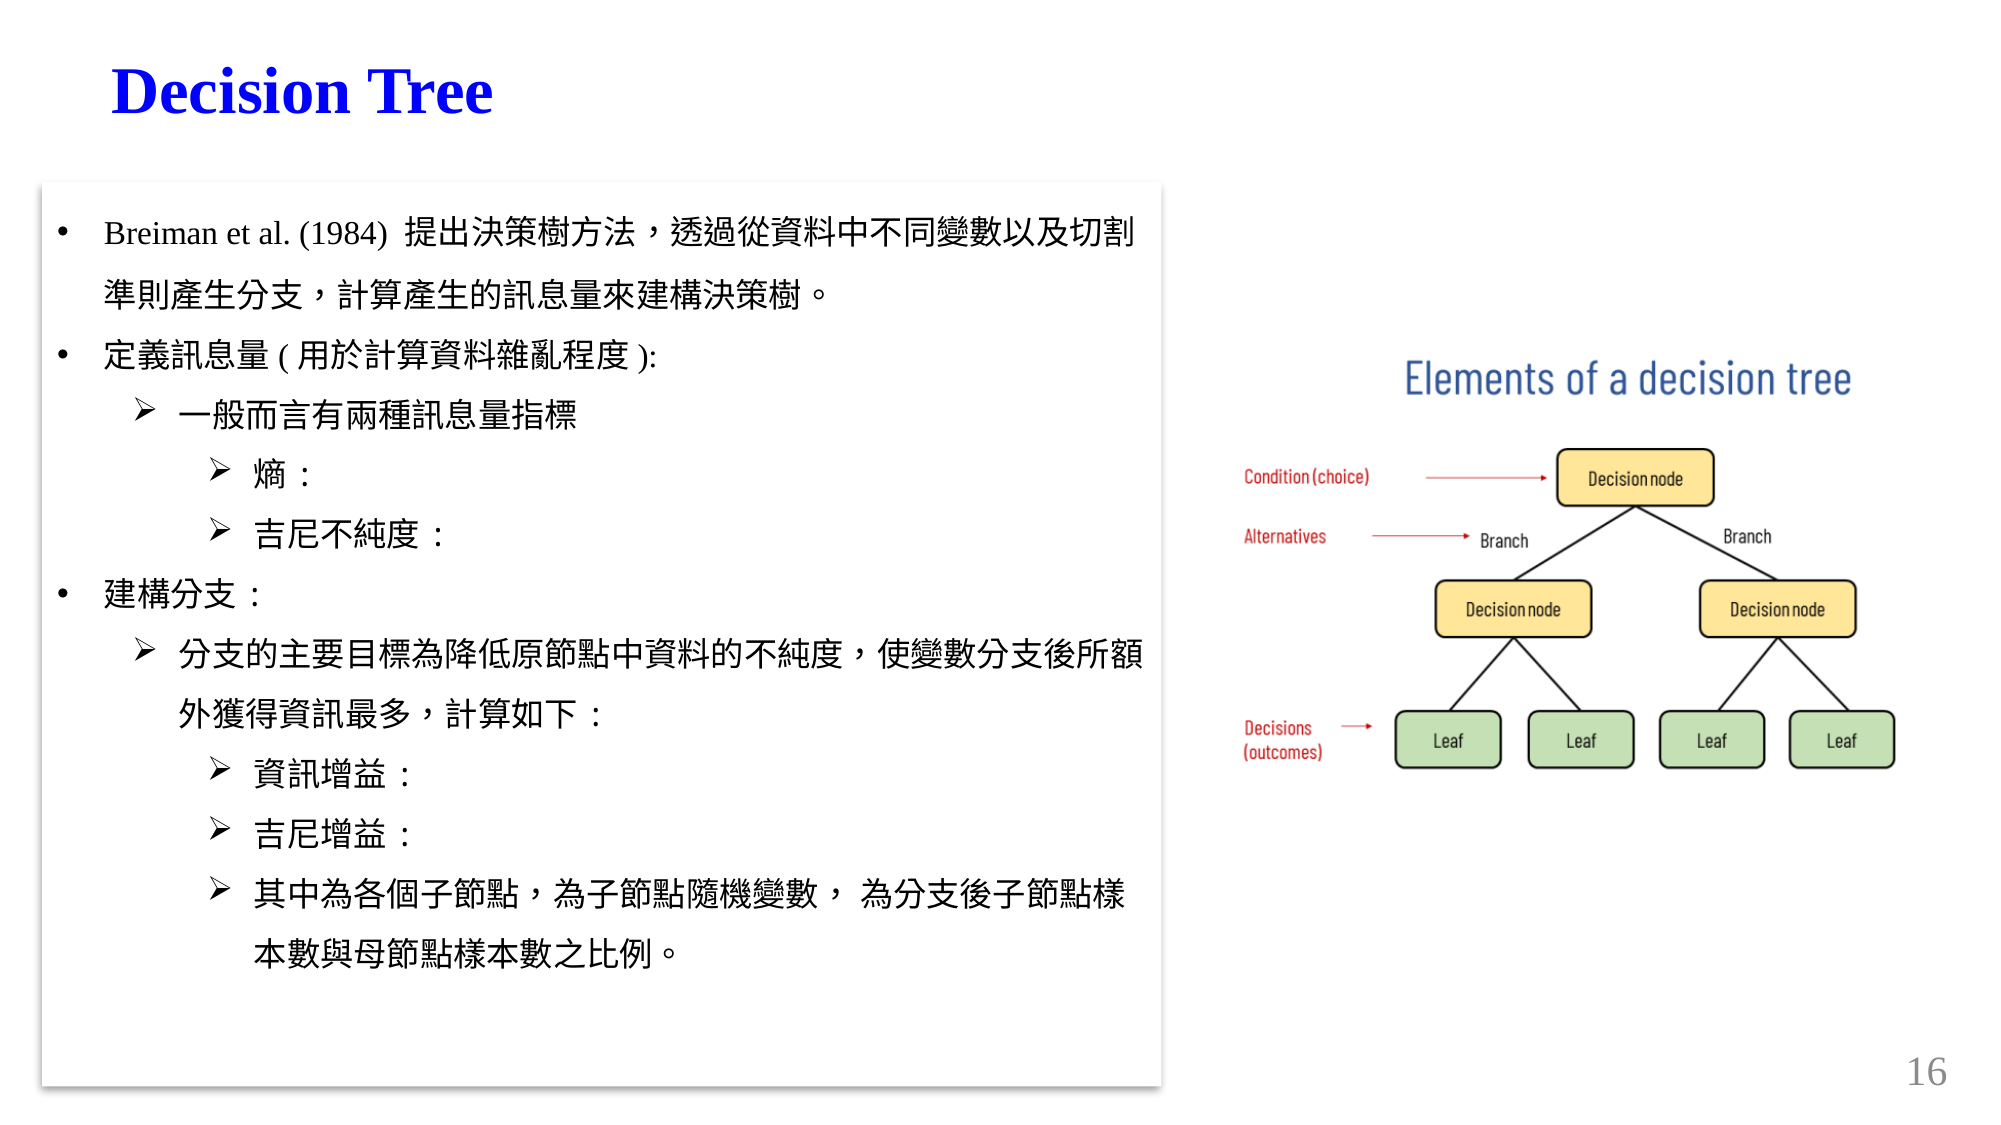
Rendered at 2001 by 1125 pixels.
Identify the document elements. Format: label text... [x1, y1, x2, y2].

title Decision Tree [96, 36, 1821, 148]
slide_number 16 [1512, 1038, 1963, 1099]
picture [1224, 331, 1958, 794]
